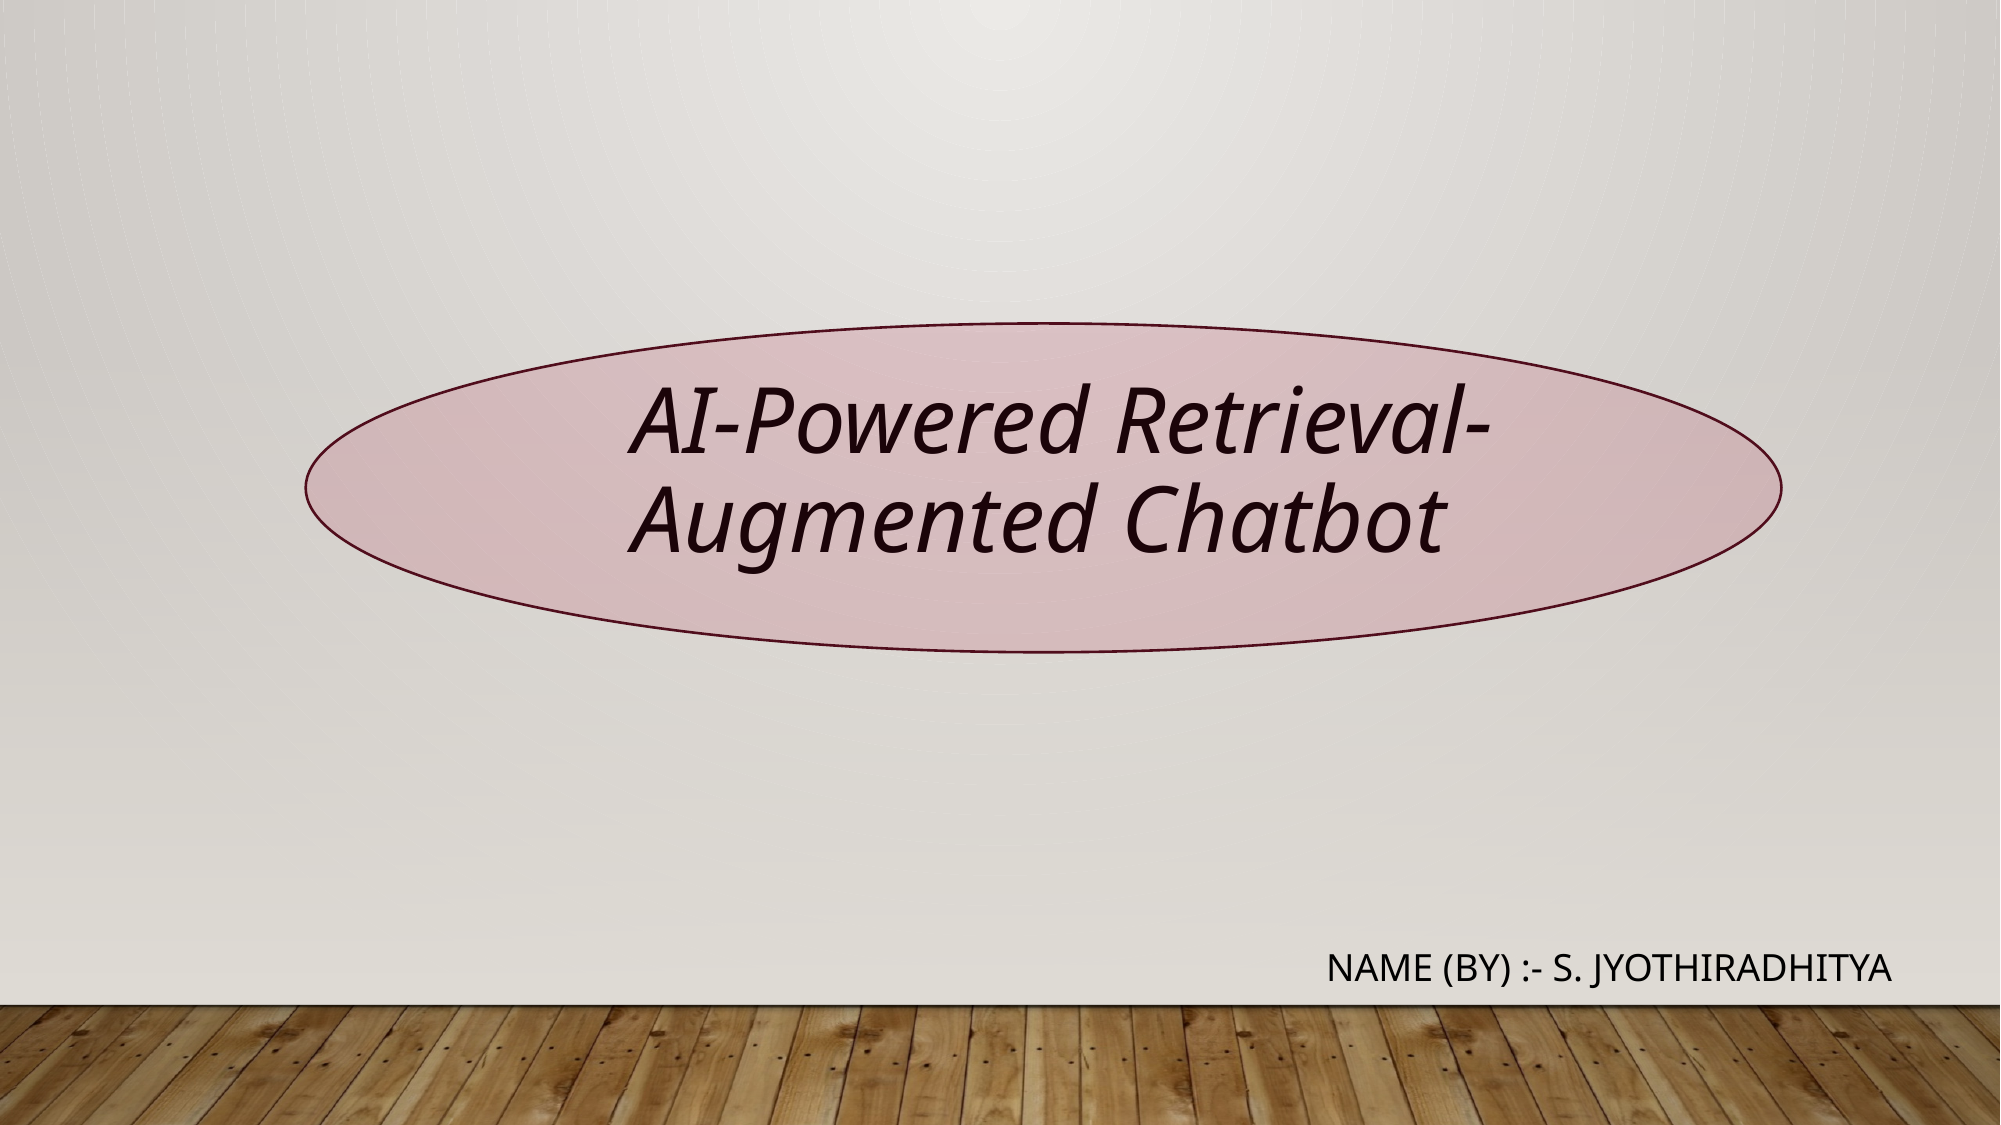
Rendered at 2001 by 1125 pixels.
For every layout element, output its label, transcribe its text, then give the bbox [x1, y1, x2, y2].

text_box NAME (BY) :- S. JYOTHIRADHITYA [1311, 936, 2000, 1087]
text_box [305, 323, 1782, 760]
picture [0, 1005, 2000, 1125]
